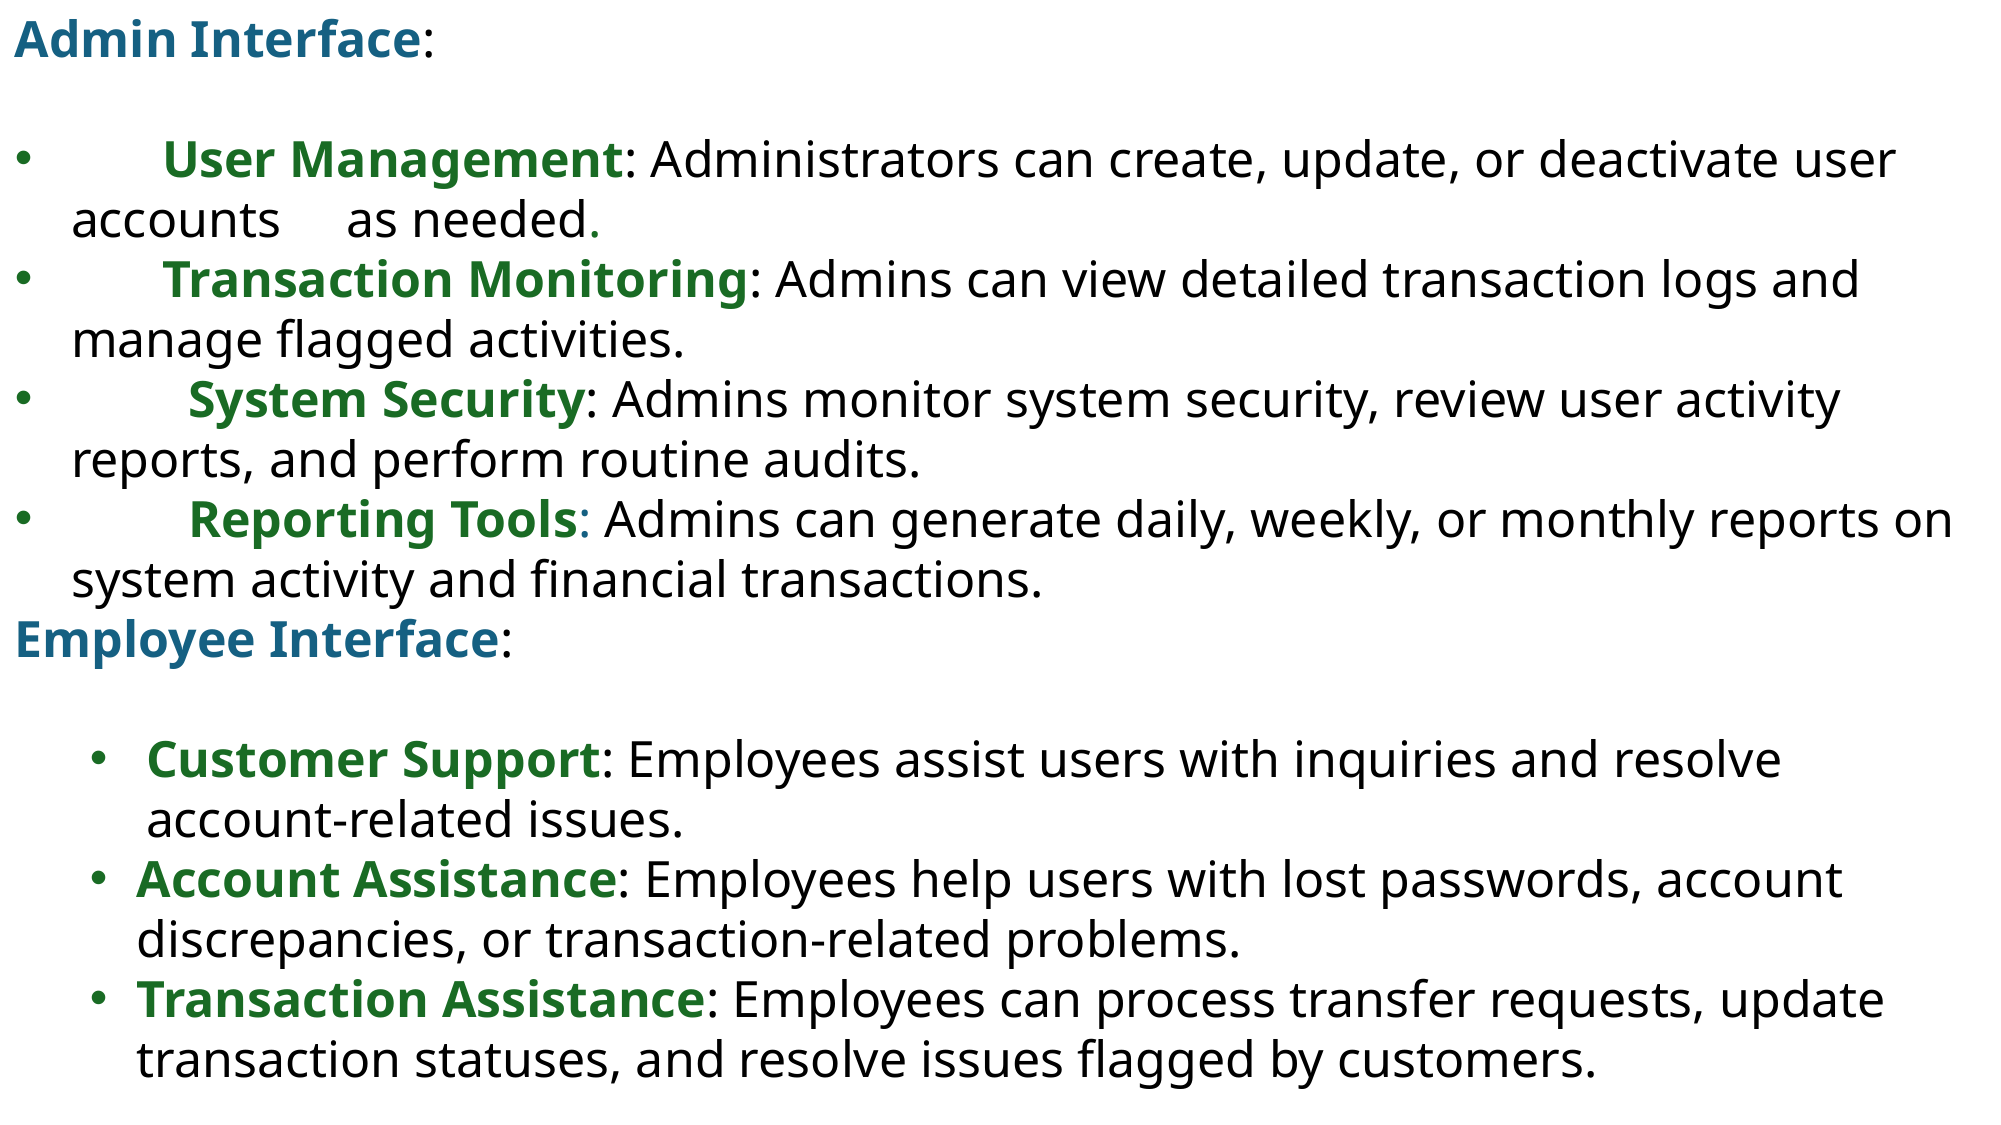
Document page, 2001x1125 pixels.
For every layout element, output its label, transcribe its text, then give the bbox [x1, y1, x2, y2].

text_box Admin Interface: User Management: Administrators can create, update, or deactivate user accounts as needed. Transaction Monitoring: Admins can view detailed transaction logs and manage flagged activities. System Security: Admins monitor system security, review user activity reports, and perform routine audits. Reporting Tools: Admins can generate daily, weekly, or monthly reports on system activity and financial transactions. Employee Interface: Customer Support: Employees assist users with inquiries and resolve account-related issues. Account Assistance: Employees help users with lost passwords, account discrepancies, or transaction-related problems. Transaction Assistance: Employees can process transfer requests, update transaction statuses, and resolve issues flagged by customers. [0, 0, 2000, 1125]
